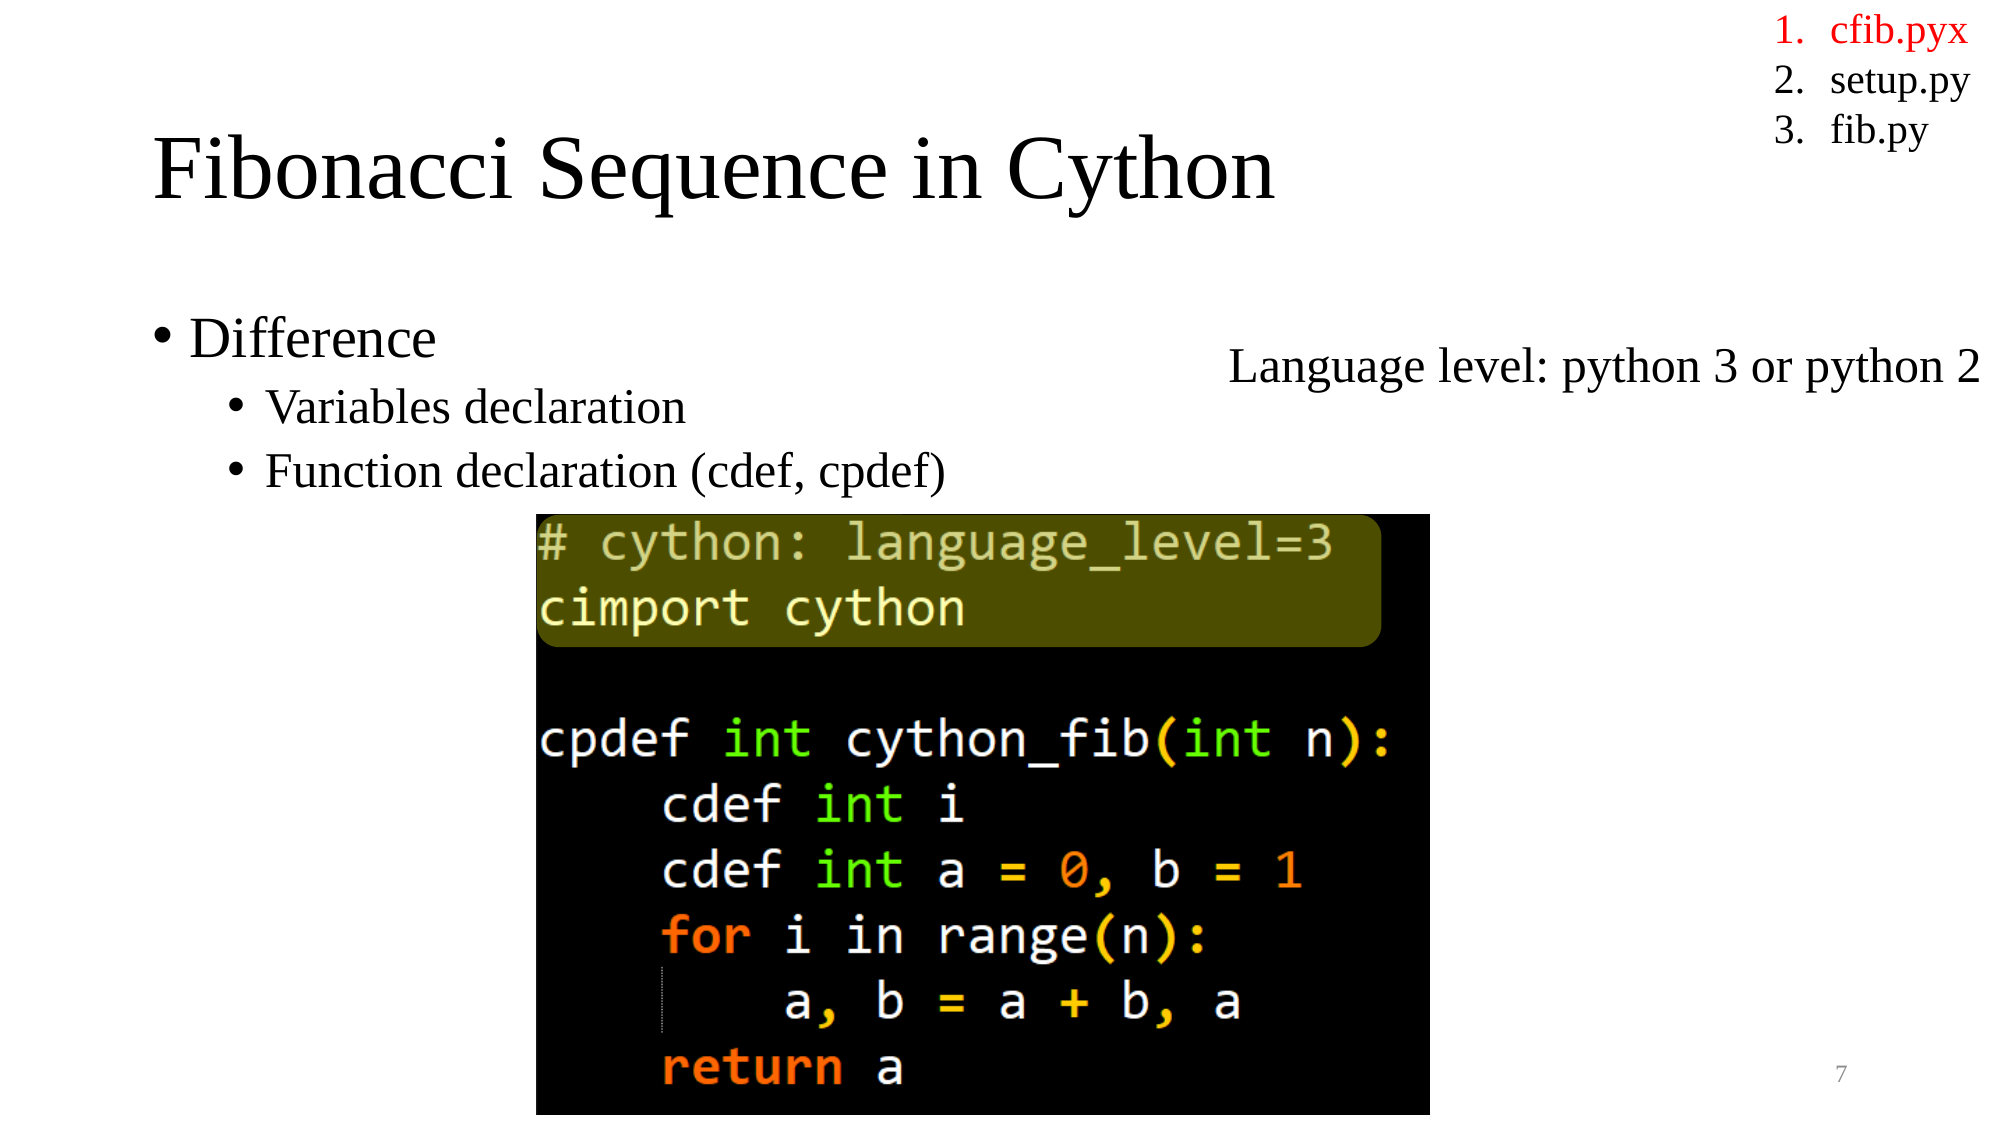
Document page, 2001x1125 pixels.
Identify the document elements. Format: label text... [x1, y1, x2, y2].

title Fibonacci Sequence in Cython [137, 59, 1863, 278]
text_box Language level: python 3 or python 2 [1213, 325, 1997, 400]
text_box cfib.pyx setup.py fib.py [1759, 0, 2000, 159]
slide_number 7 [1430, 1042, 1863, 1103]
list Difference Variables declaration Function declaration (cdef, cpdef) [137, 299, 1863, 1014]
picture [536, 514, 1430, 1115]
